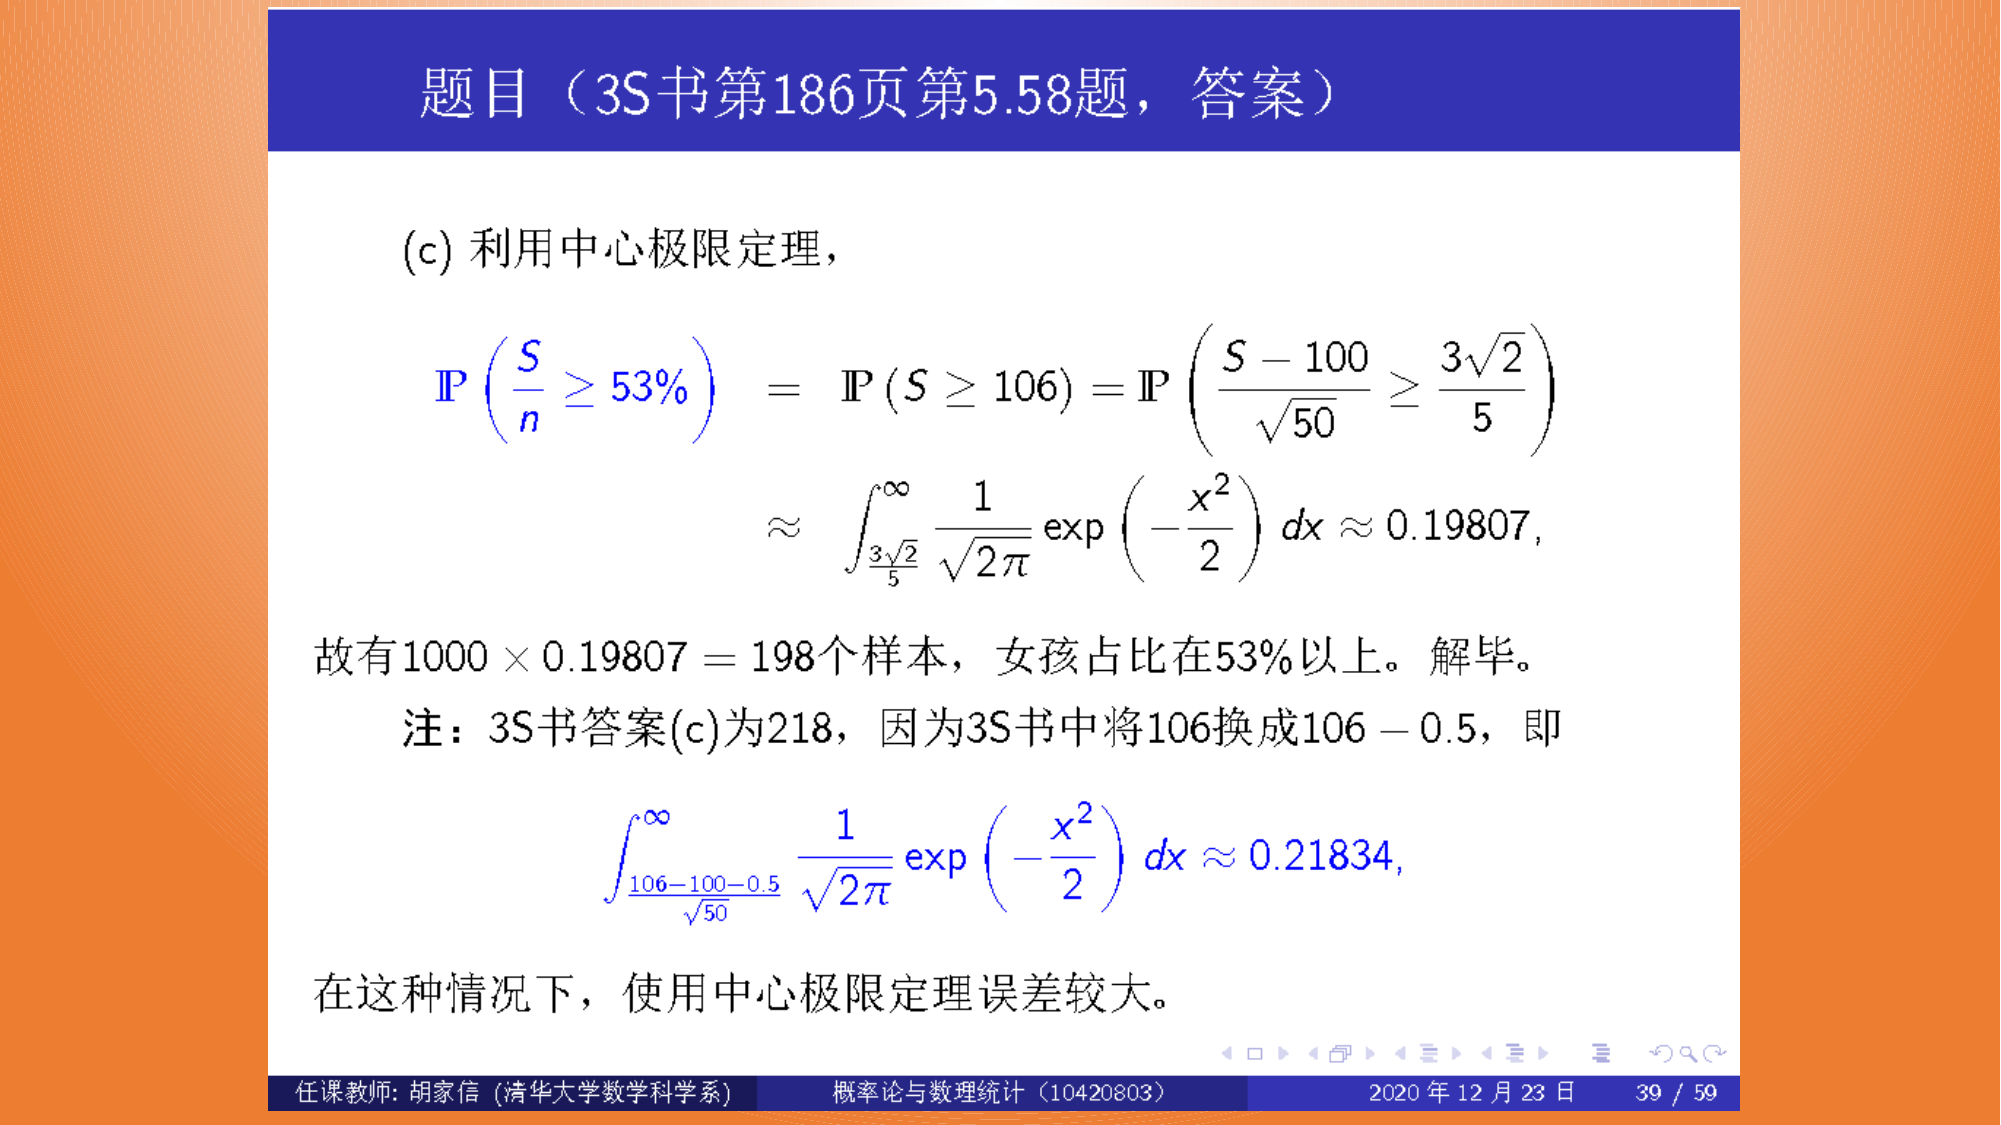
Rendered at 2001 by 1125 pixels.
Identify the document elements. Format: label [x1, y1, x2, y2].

picture [268, 7, 1740, 1111]
